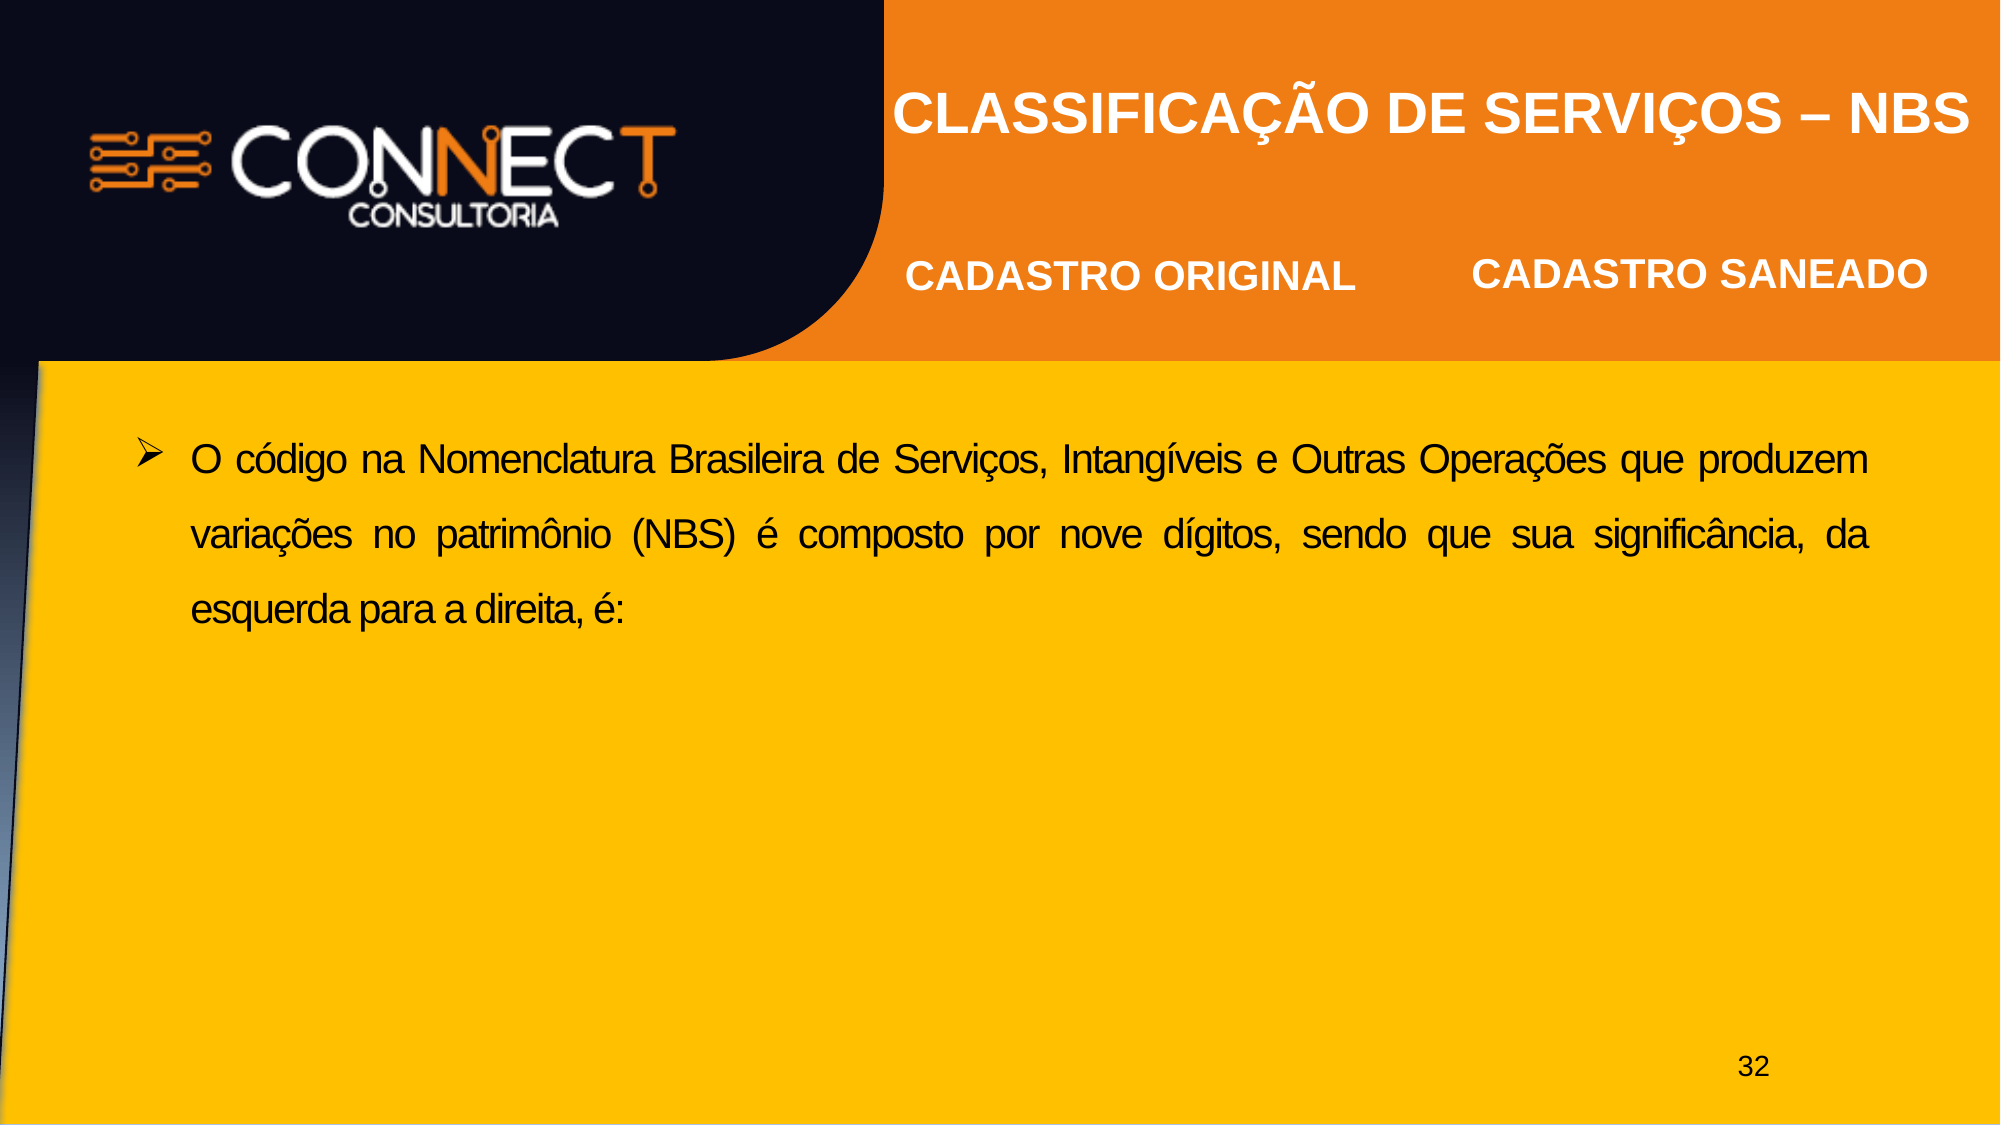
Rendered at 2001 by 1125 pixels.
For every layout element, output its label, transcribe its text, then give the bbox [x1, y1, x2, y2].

text_box CADASTRO SANEADO [1456, 239, 1944, 304]
picture [68, 99, 717, 261]
text_box CADASTRO ORIGINAL [902, 246, 1456, 299]
text_box 32 [1722, 1030, 1967, 1100]
text_box O código na Nomenclatura Brasileira de Serviços, Intangíveis e Outras Operações que produzem variações no patrimônio (NBS) é composto por nove dígitos, sendo que sua significância, da esquerda para a direita, é: [117, 399, 1883, 640]
text_box CLASSIFICAÇÃO DE SERVIÇOS – NBS [814, 68, 2000, 154]
